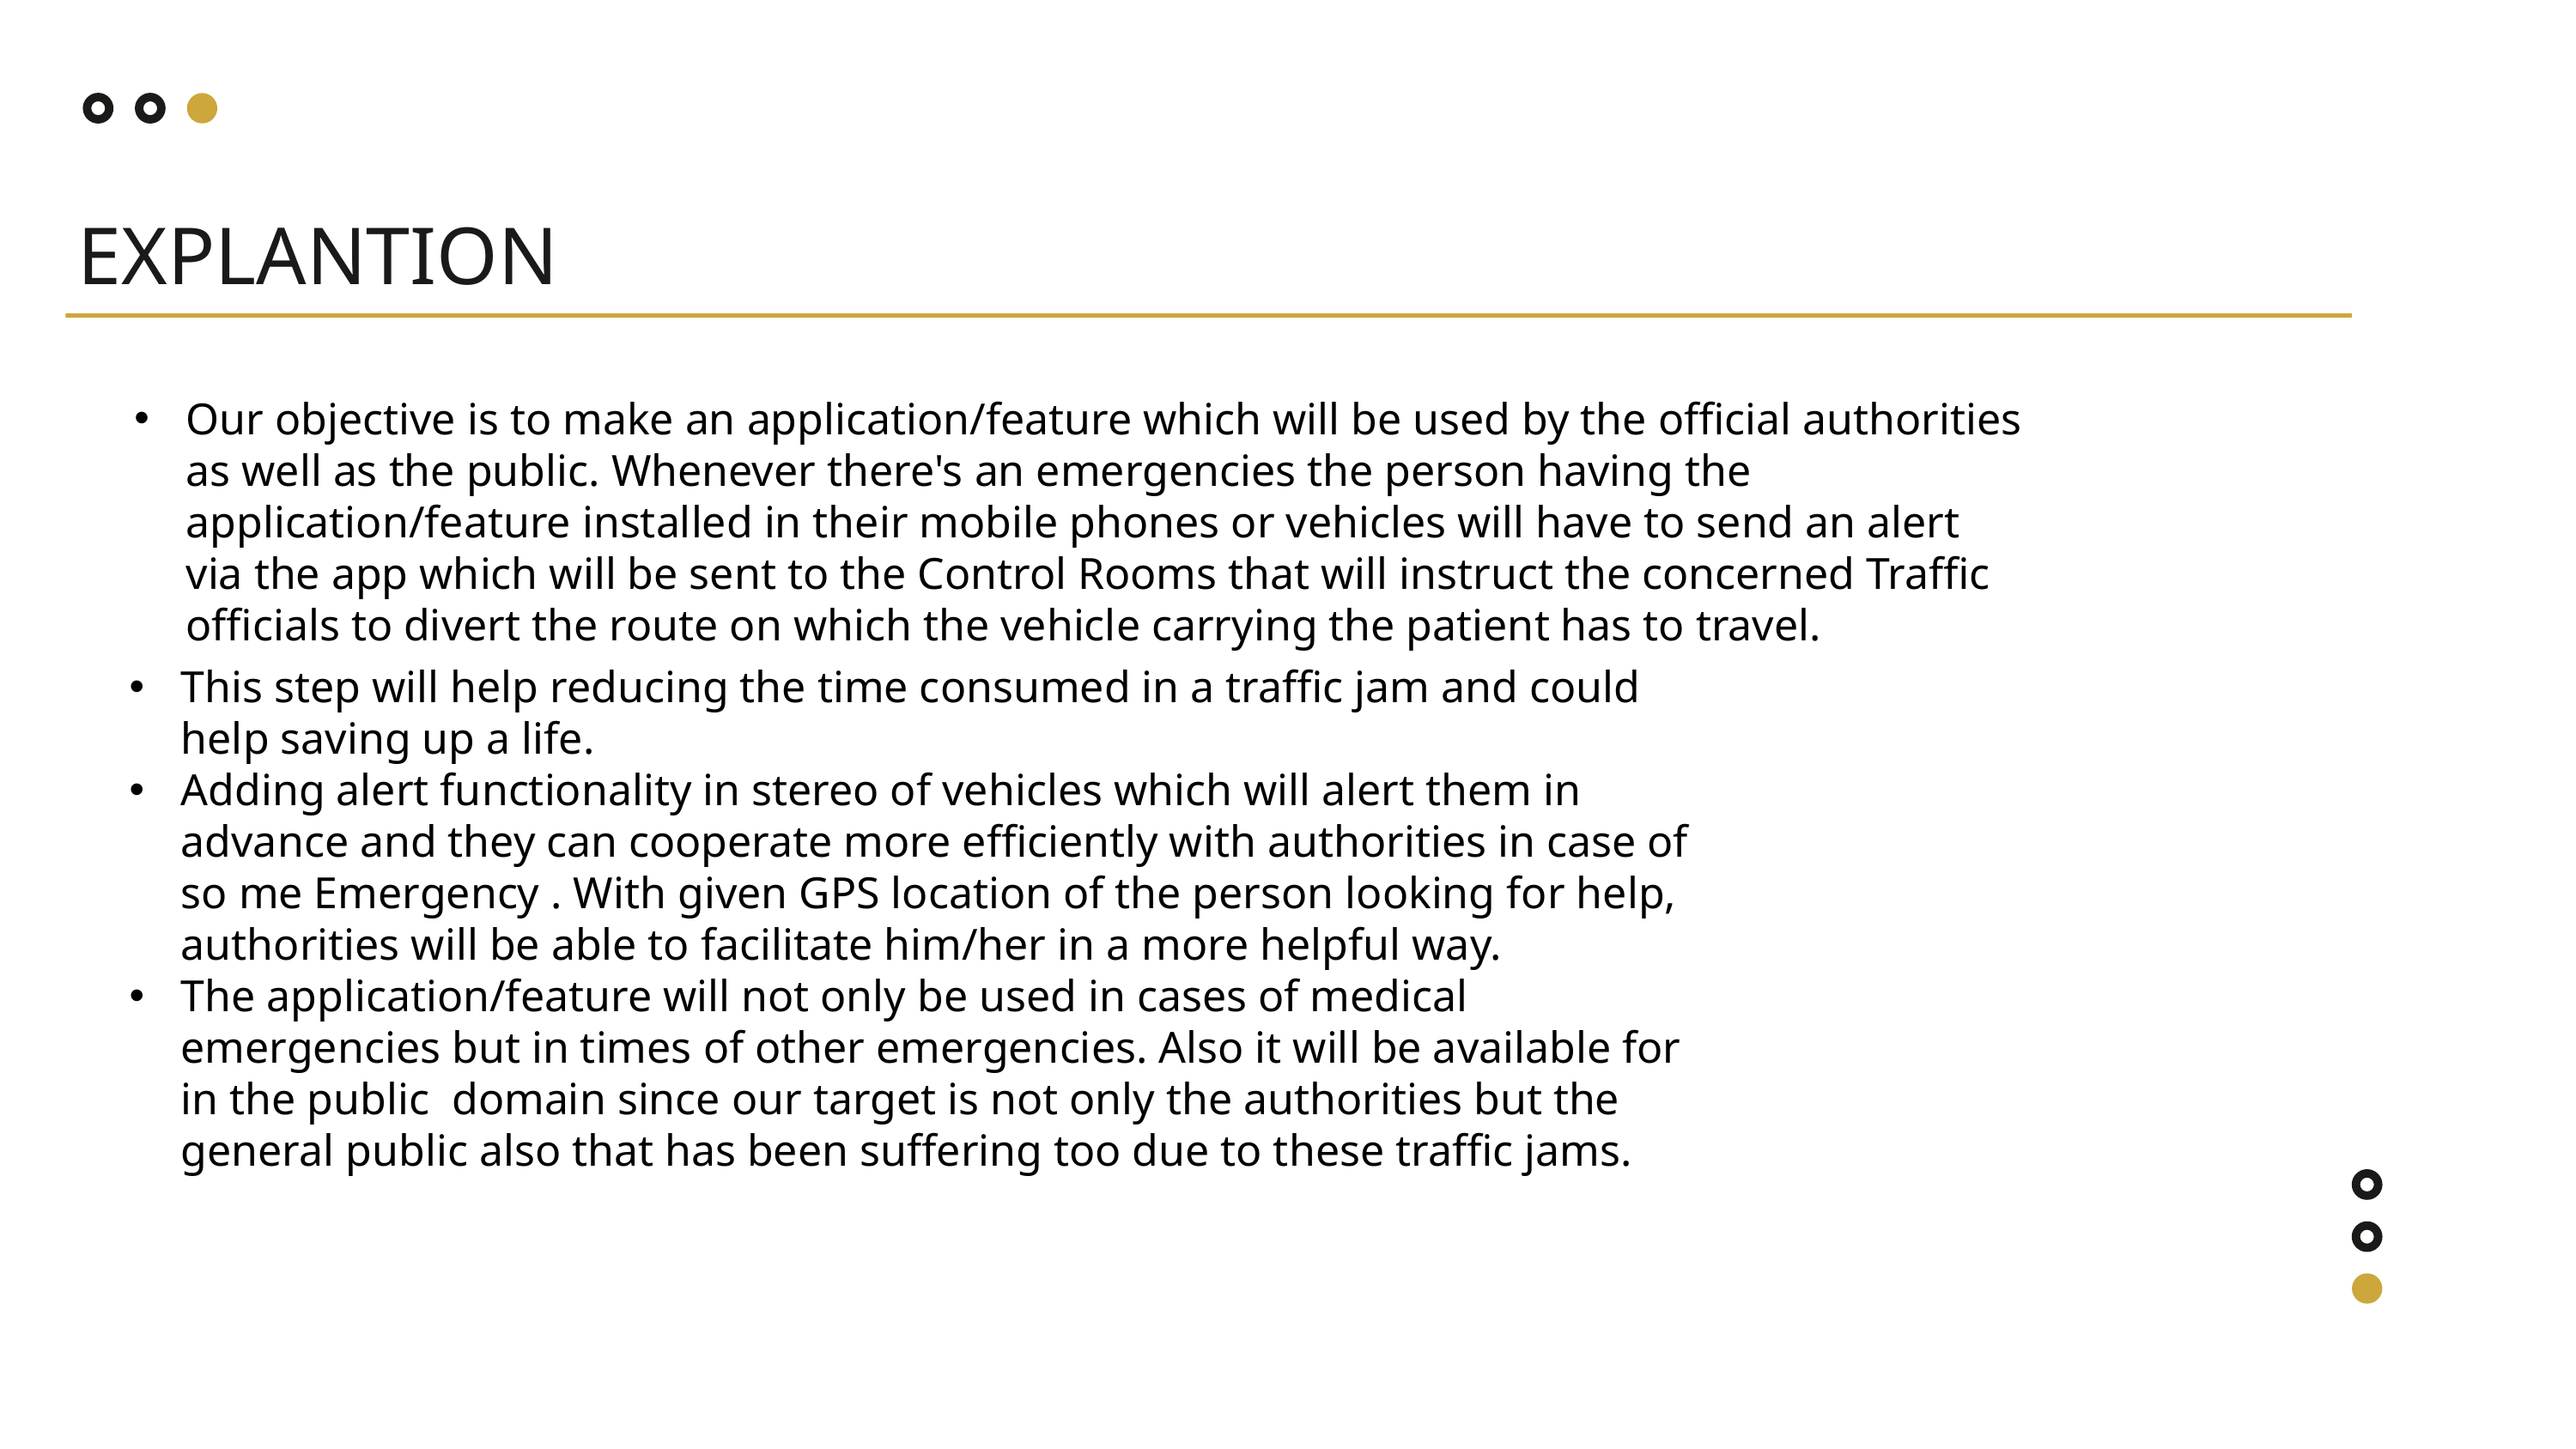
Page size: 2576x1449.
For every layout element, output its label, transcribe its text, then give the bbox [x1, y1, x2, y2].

text_box [65, 313, 2352, 318]
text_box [2300, 1221, 2435, 1252]
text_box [82, 92, 218, 124]
text_box Our objective is to make an application/feature which will be used by the official authorities as well as the public. Whenever there's an emergencies the person having the application/feature installed in their mobile phones or vehicles will have to send an alert via the app which will be sent to the Control Rooms that will instruct the concerned Traffic officials to divert the route on which the vehicle carrying the patient has to travel. [82, 391, 2024, 735]
text_box This step will help reducing the time consumed in a traffic jam and could help saving up a life. Adding alert functionality in stereo of vehicles which will alert them in advance and they can cooperate more efficiently with authorities in case of so me Emergency . With given GPS location of the person looking for help, authorities will be able to facilitate him/her in a more helpful way. The application/feature will not only be used in cases of medical emergencies but in times of other emergencies. Also it will be available for in the public domain since our target is not only the authorities but the general public also that has been suffering too due to these traffic jams. [77, 659, 1718, 1175]
text_box EXPLANTION [77, 113, 1586, 301]
